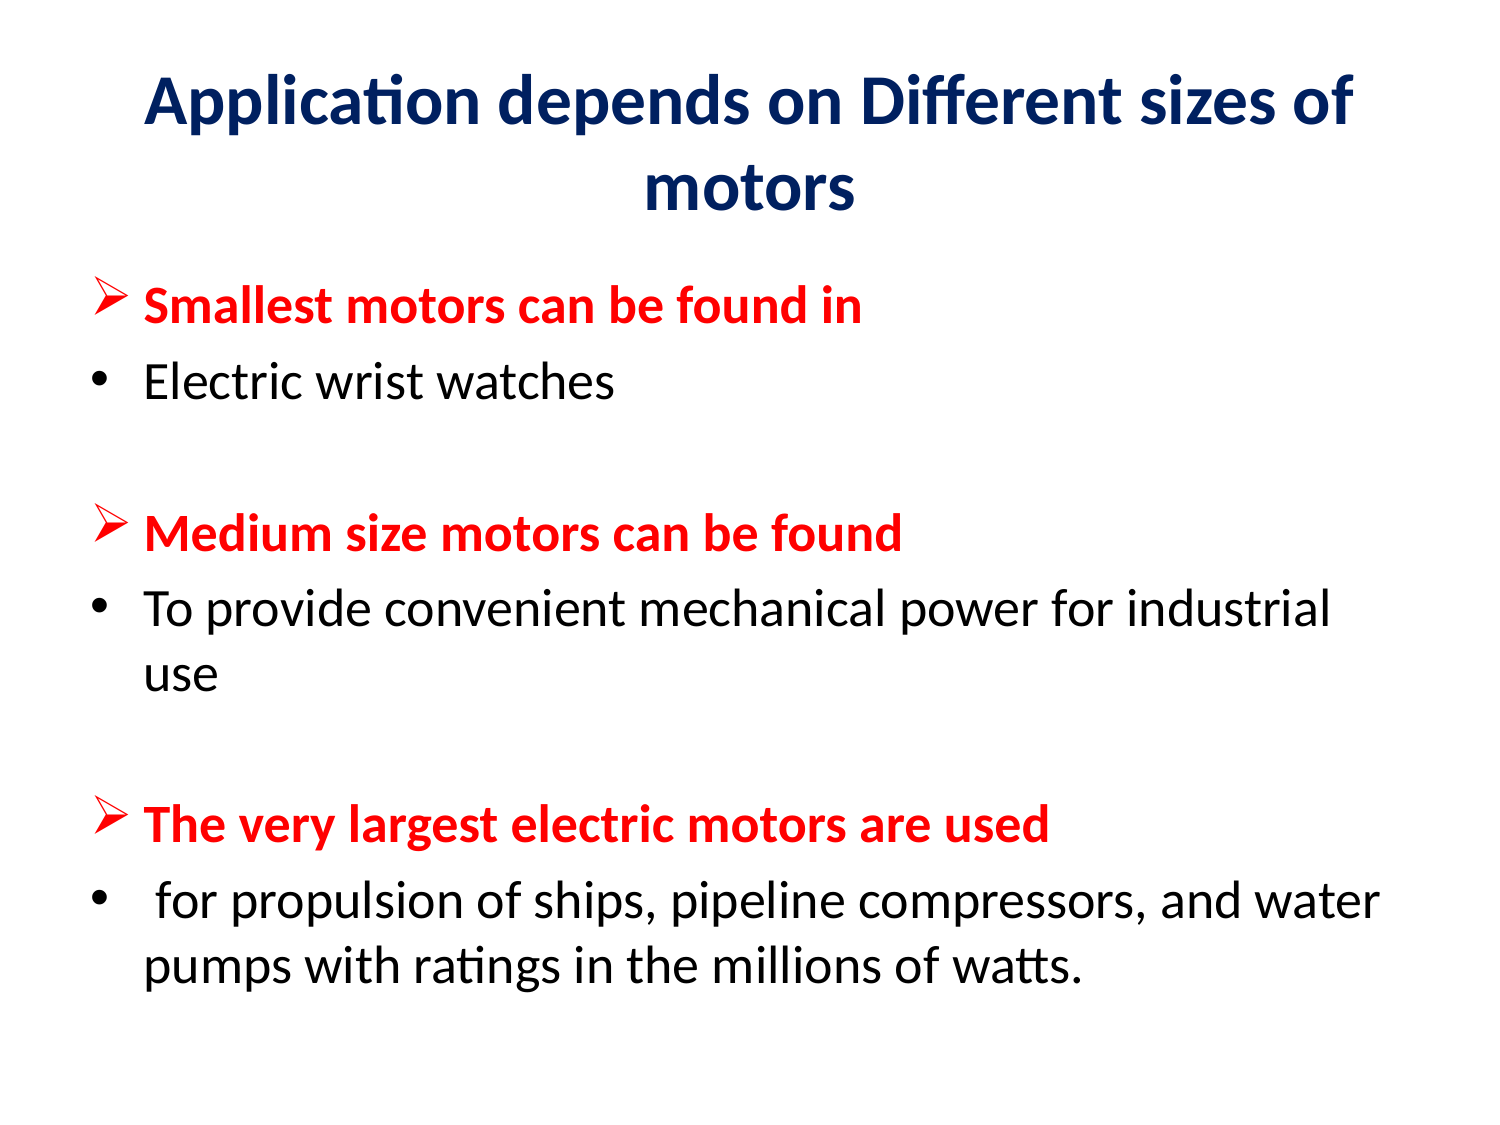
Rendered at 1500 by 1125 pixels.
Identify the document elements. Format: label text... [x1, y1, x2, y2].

title Application depends on Different sizes of motors [75, 45, 1425, 233]
list Smallest motors can be found in Electric wrist watches Medium size motors can be found To provide convenient mechanical power for industrial use The very largest electric motors are used for propulsion of ships, pipeline compressors, and water pumps with ratings in the millions of watts. [75, 262, 1425, 1005]
